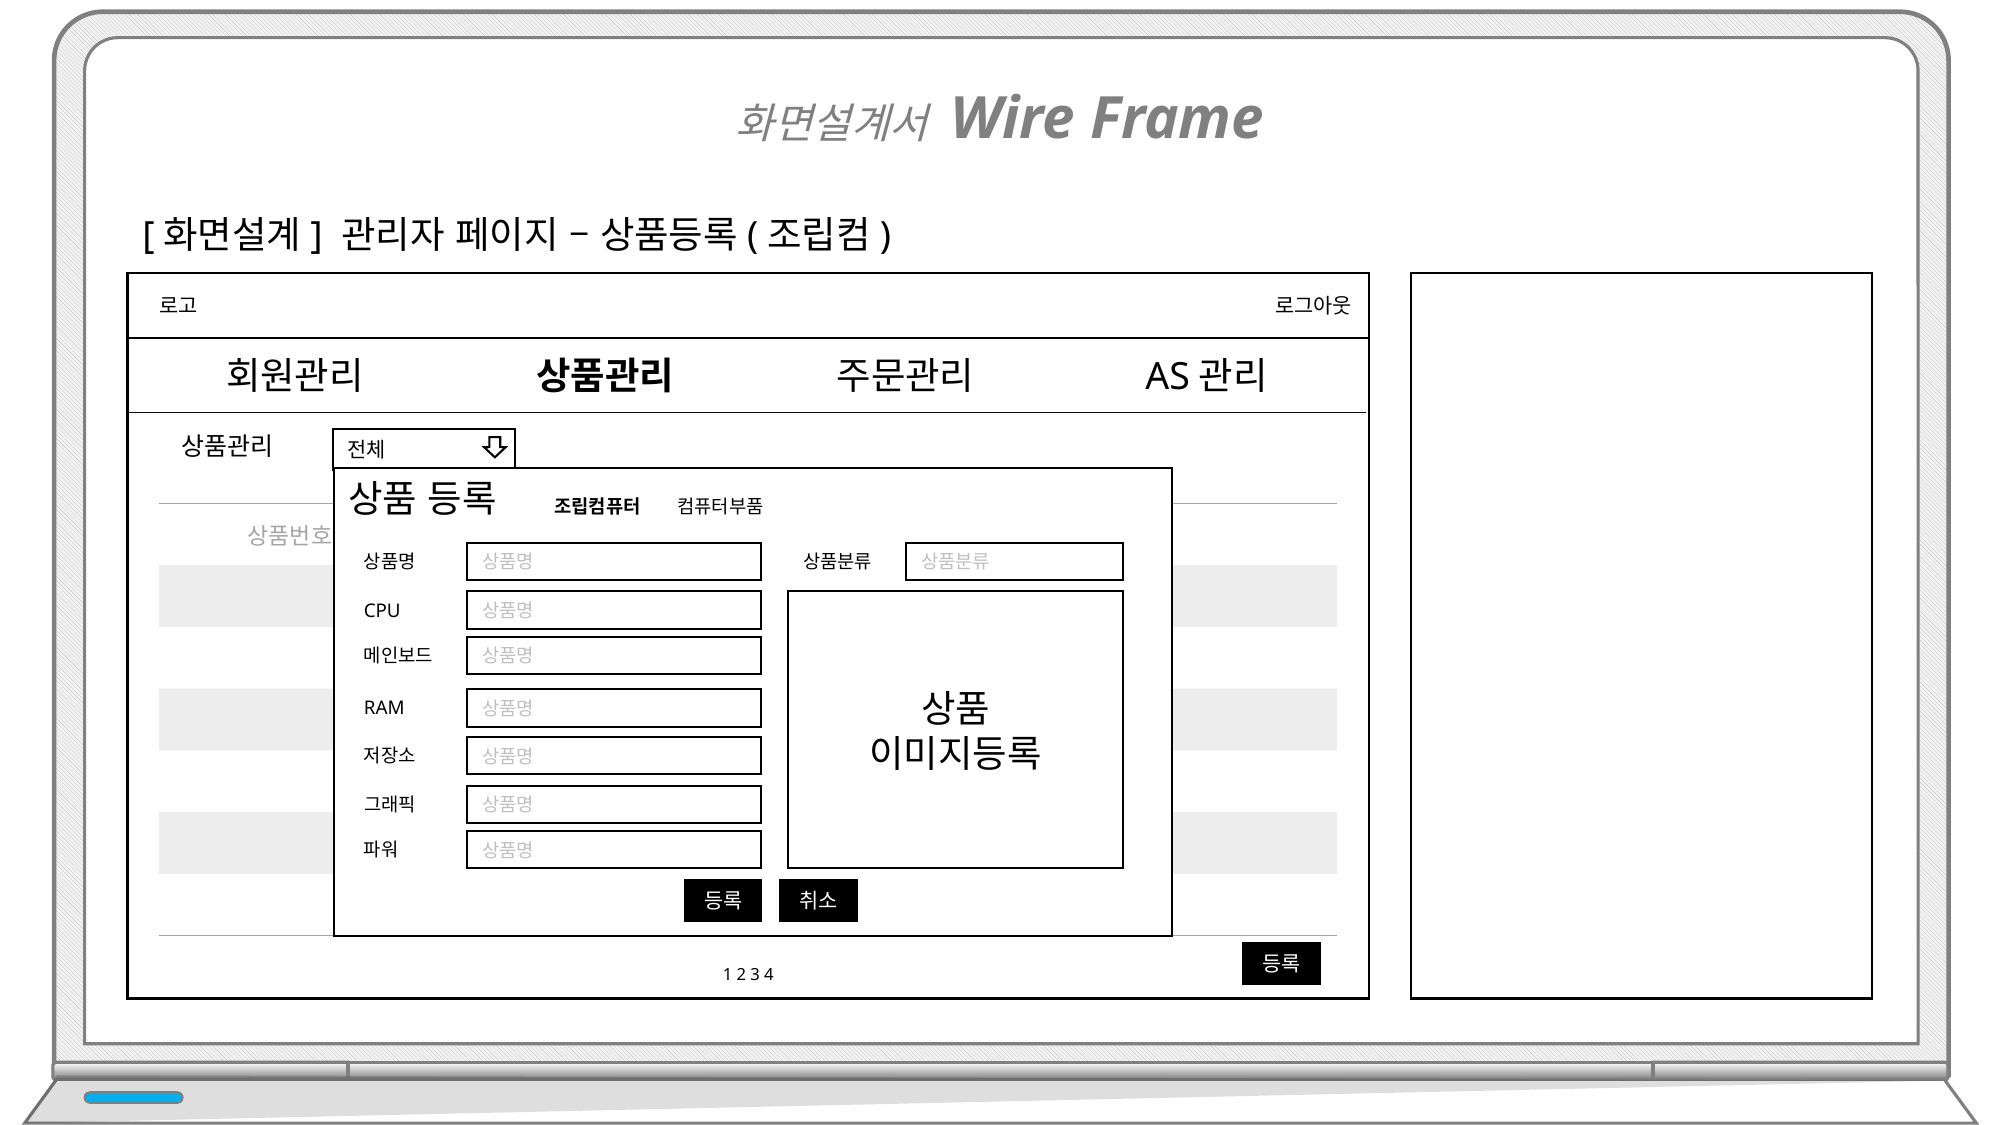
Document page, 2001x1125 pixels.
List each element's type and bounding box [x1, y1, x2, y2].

text_box [23, 11, 1977, 1124]
